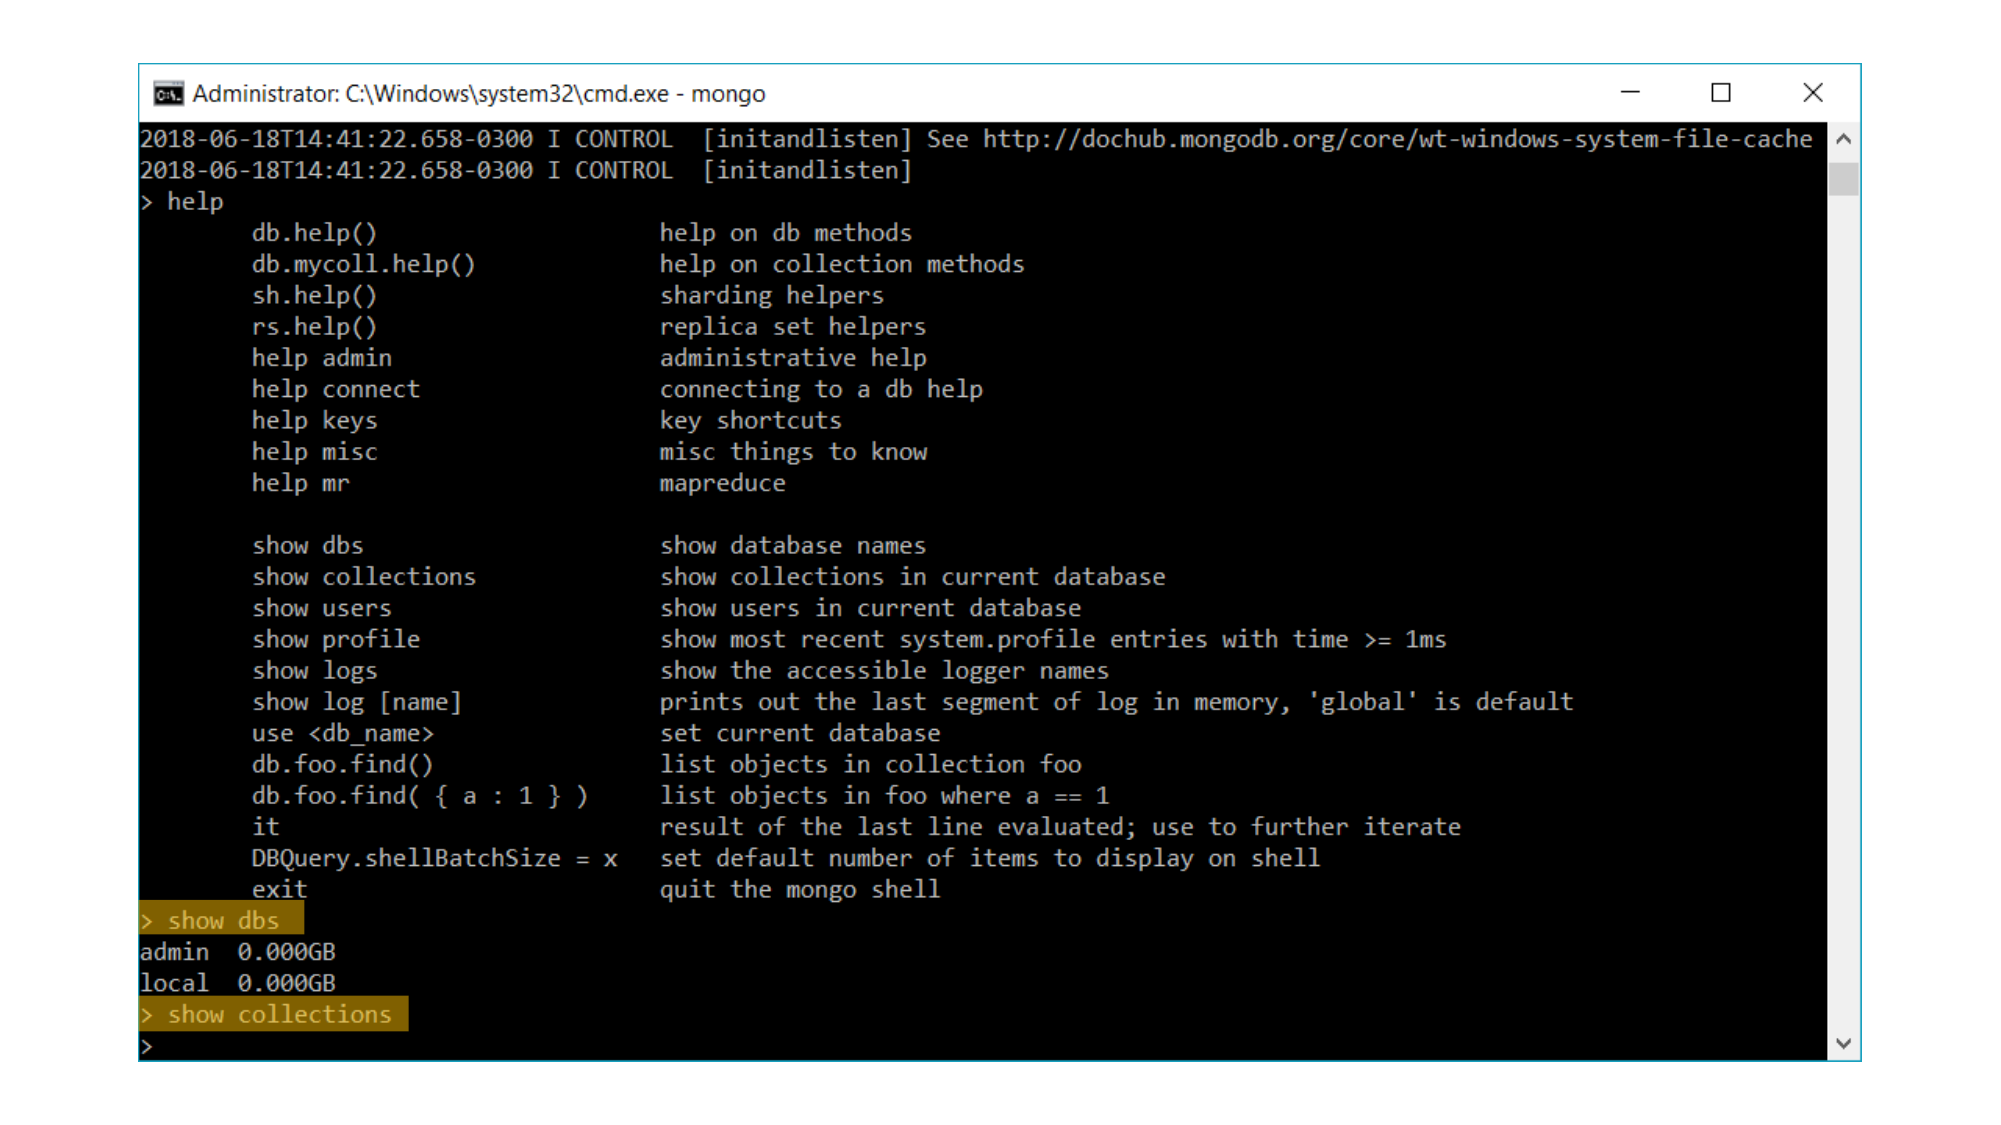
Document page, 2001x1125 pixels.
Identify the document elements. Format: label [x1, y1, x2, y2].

list [138, 63, 1862, 1062]
